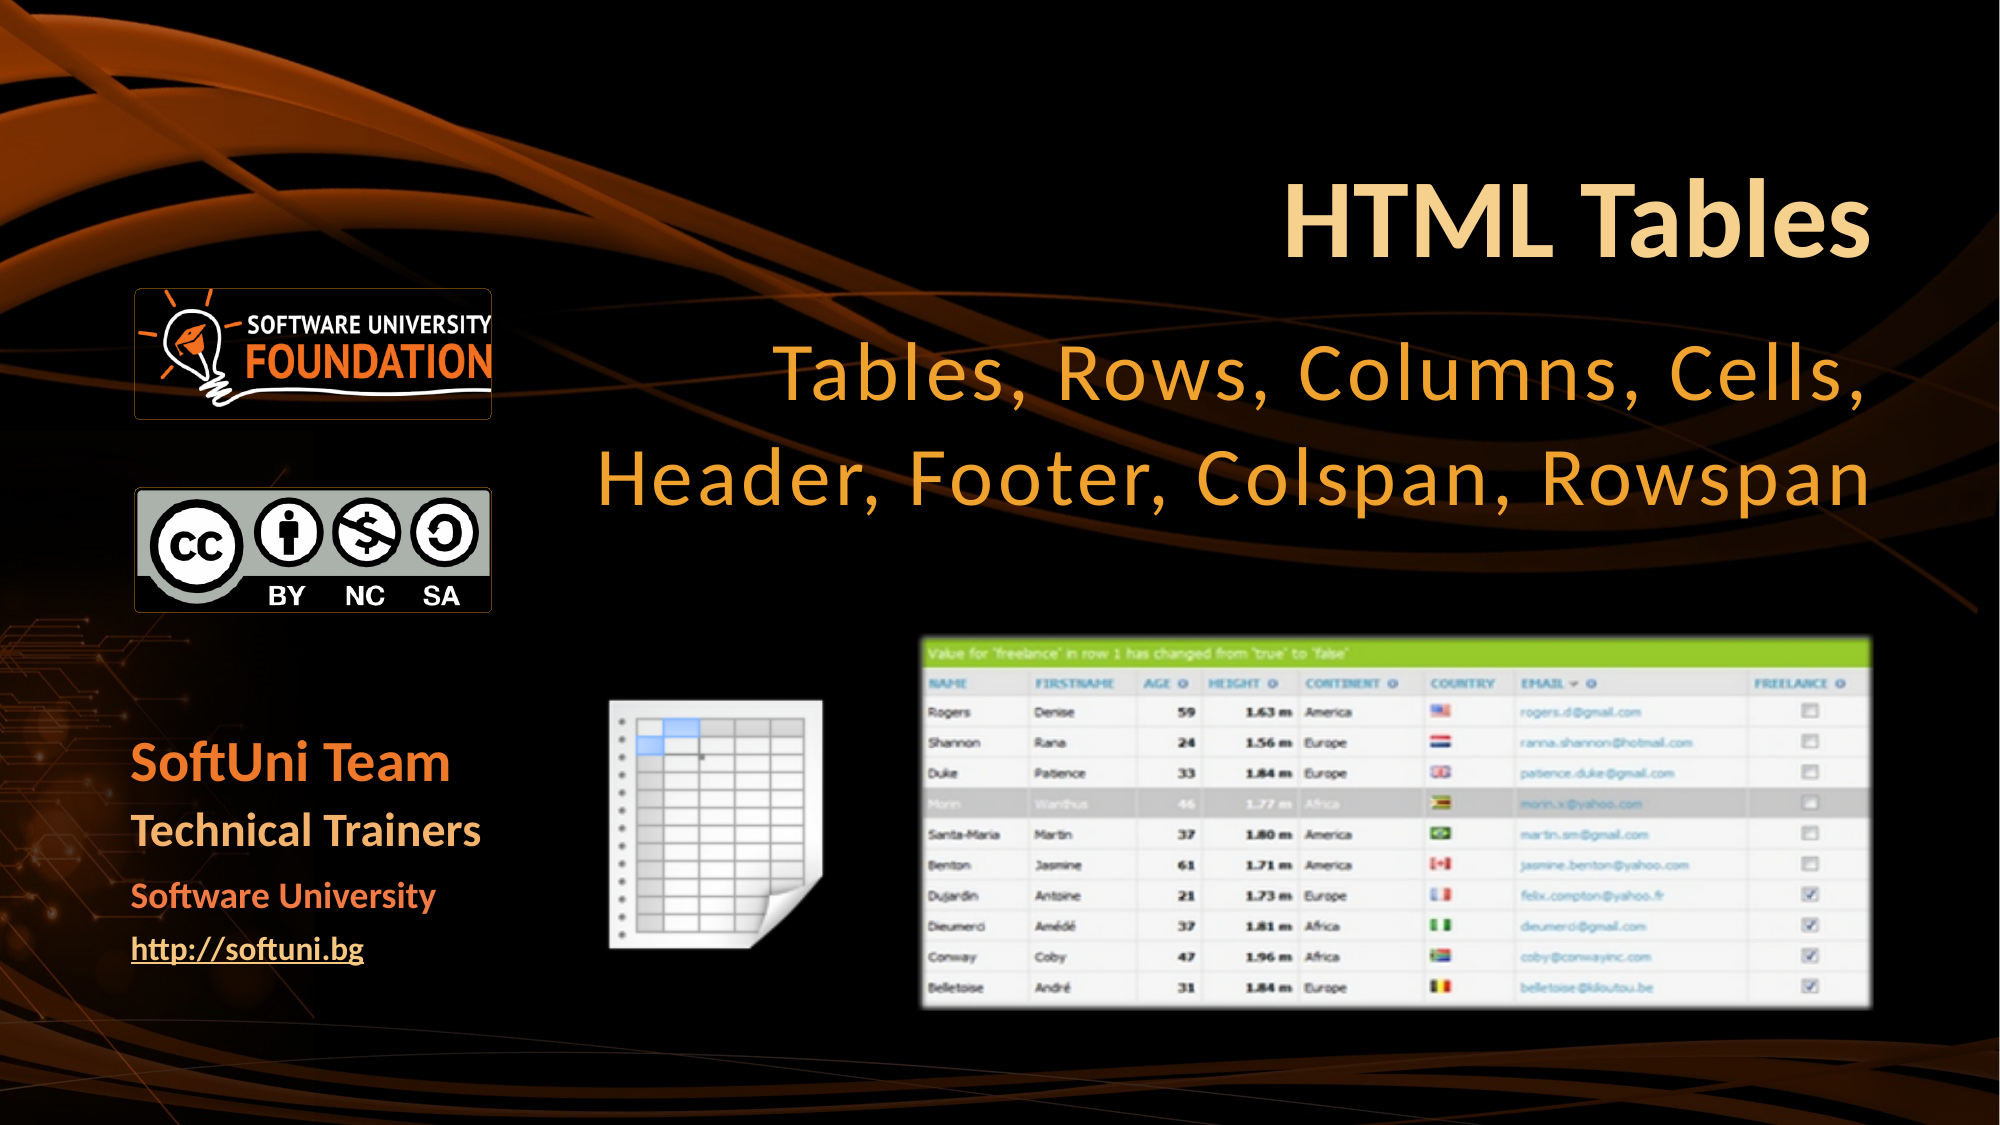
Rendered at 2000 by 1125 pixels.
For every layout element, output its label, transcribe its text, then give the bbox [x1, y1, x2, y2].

list http://softuni.bg [124, 918, 648, 973]
list Technical Trainers [124, 789, 574, 862]
list SoftUni Team [124, 712, 574, 789]
list Software University [124, 862, 574, 918]
title HTML Tables [662, 125, 1874, 312]
subtitle Tables, Rows, Columns, Cells, Header, Footer, Colspan, Rowspan [549, 312, 1874, 538]
picture [0, 0, 2000, 1125]
